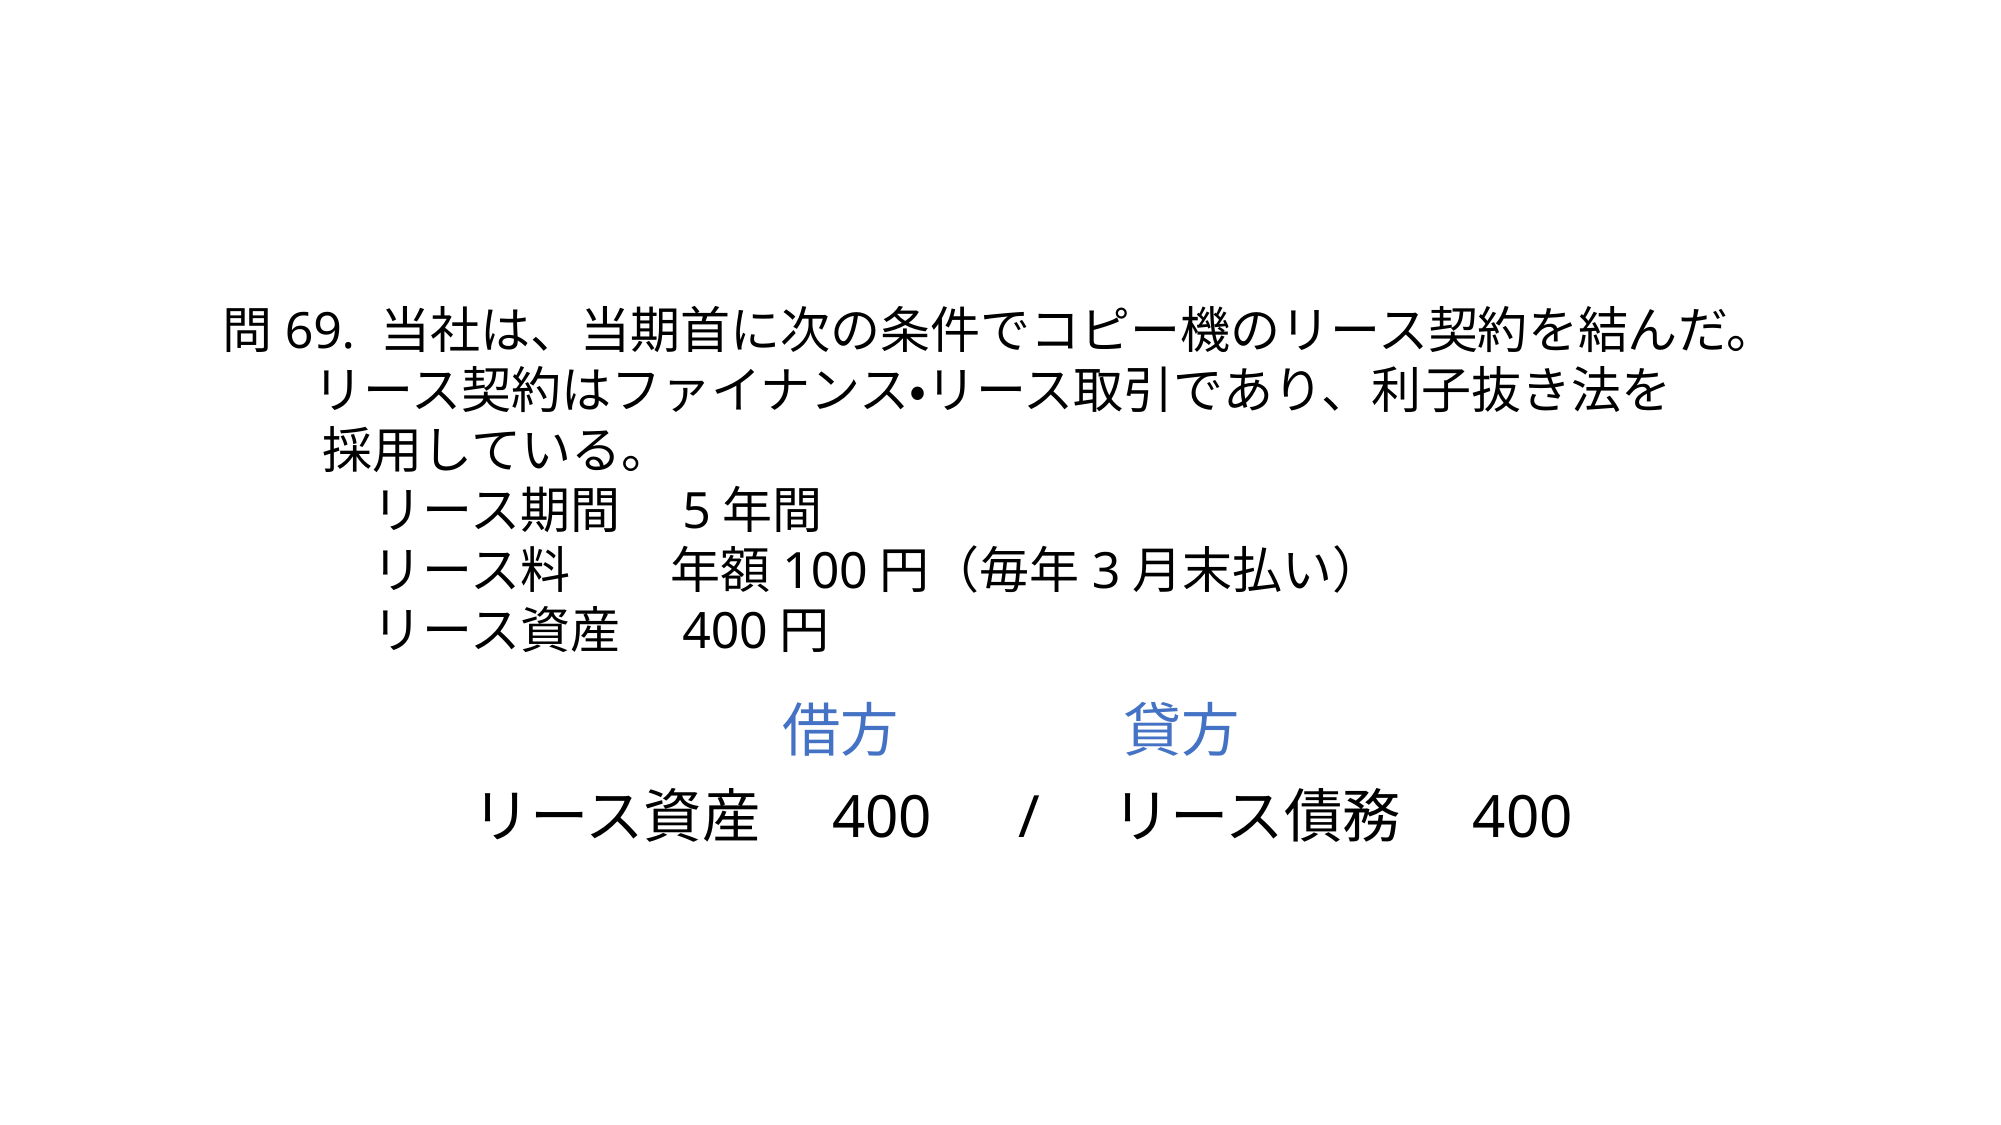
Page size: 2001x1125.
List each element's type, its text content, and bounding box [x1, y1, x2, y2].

text_box 借方 [767, 685, 942, 771]
text_box 貸方 [1108, 685, 1283, 771]
text_box リース資産 400 / リース債務 400 [457, 771, 1725, 857]
text_box 問69. 当社は、当期首に次の条件でコピー機のリース契約を結んだ。 リース契約はファイナンス・リース取引であり、利子抜き法を 採用している。 リース期間 5年間 リース料 年額100円（毎年3月末払い） リース資産 400円 [208, 290, 1792, 666]
